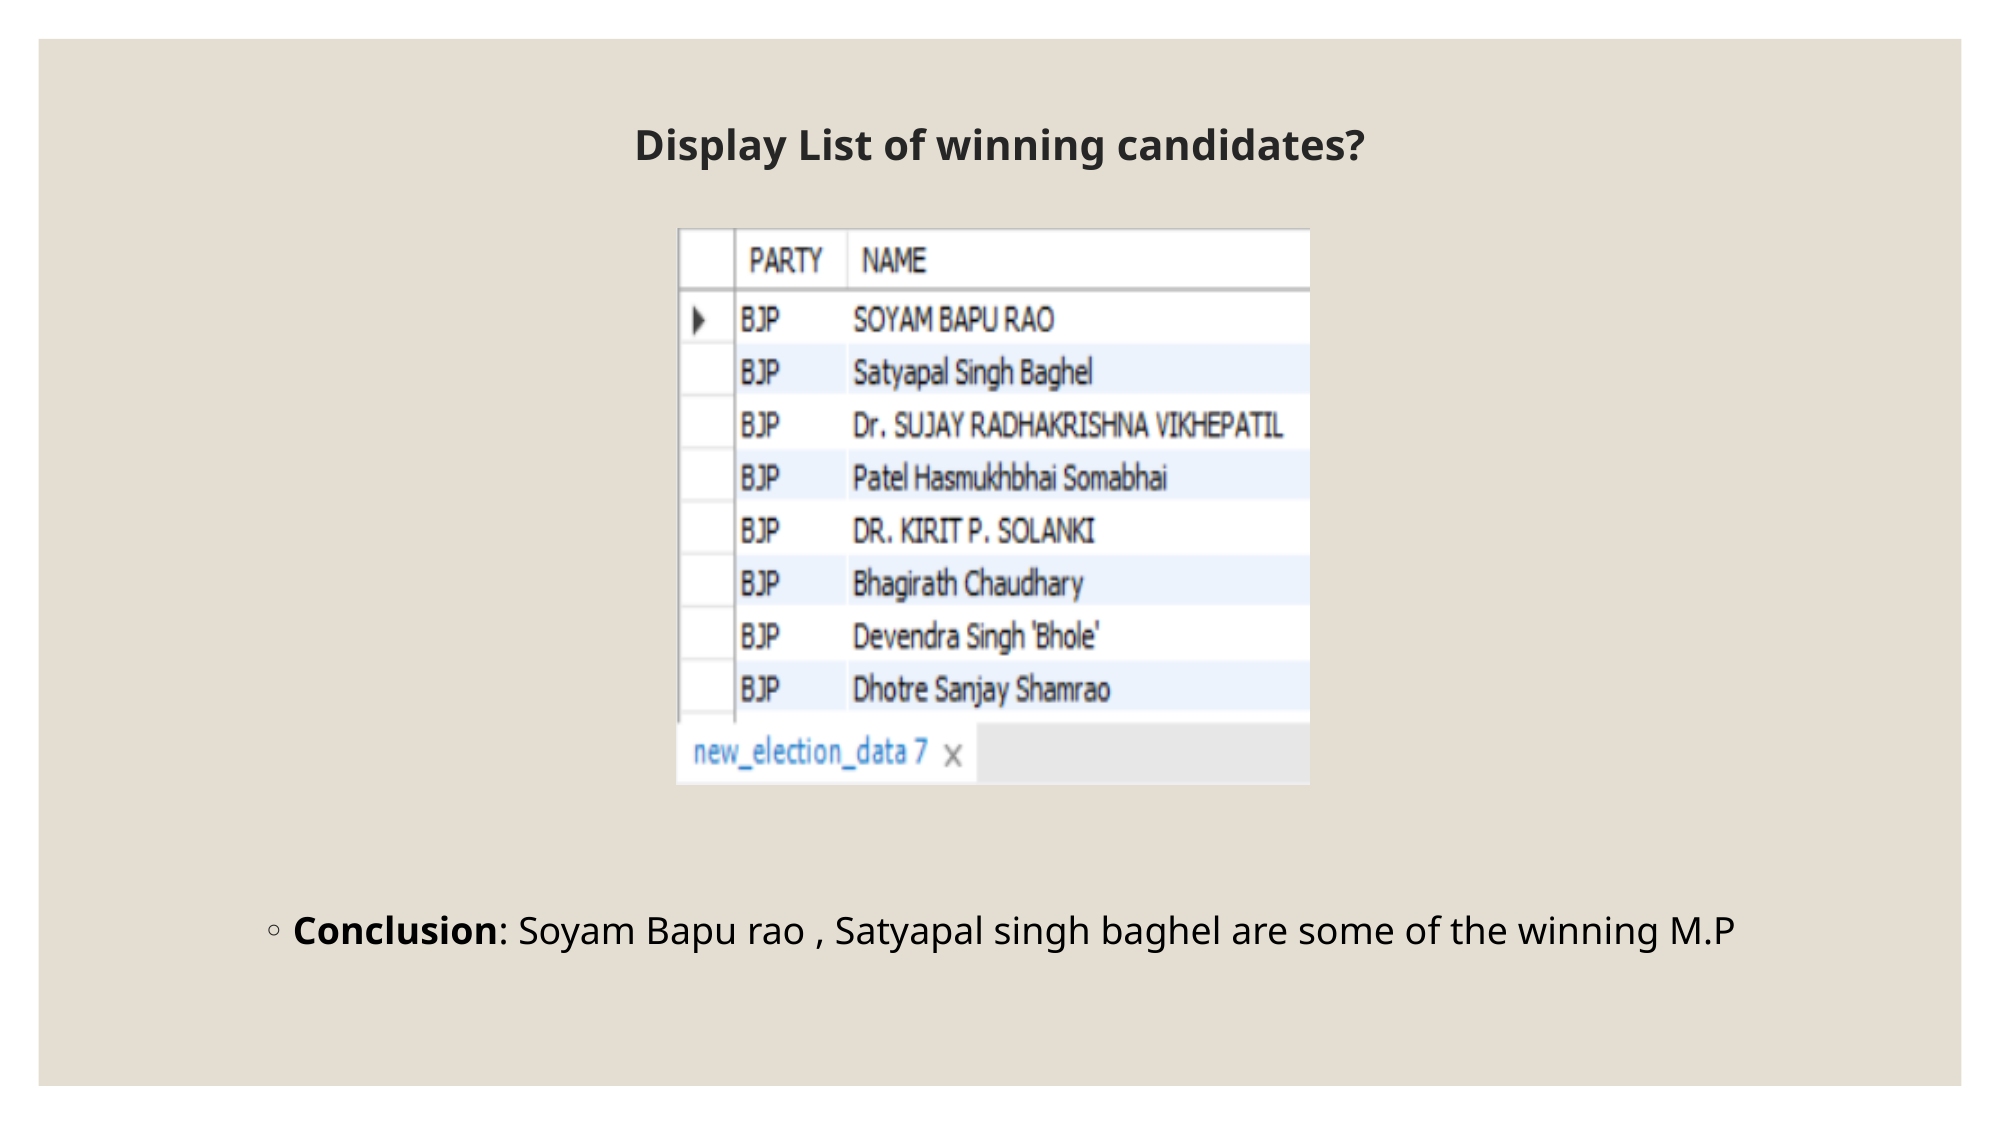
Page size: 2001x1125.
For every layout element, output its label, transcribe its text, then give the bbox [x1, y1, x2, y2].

title Display List of winning candidates? [174, 34, 1825, 260]
list Conclusion: Soyam Bapu rao , Satyapal singh baghel are some of the winning M.P [226, 899, 1774, 1125]
picture [676, 228, 1310, 785]
